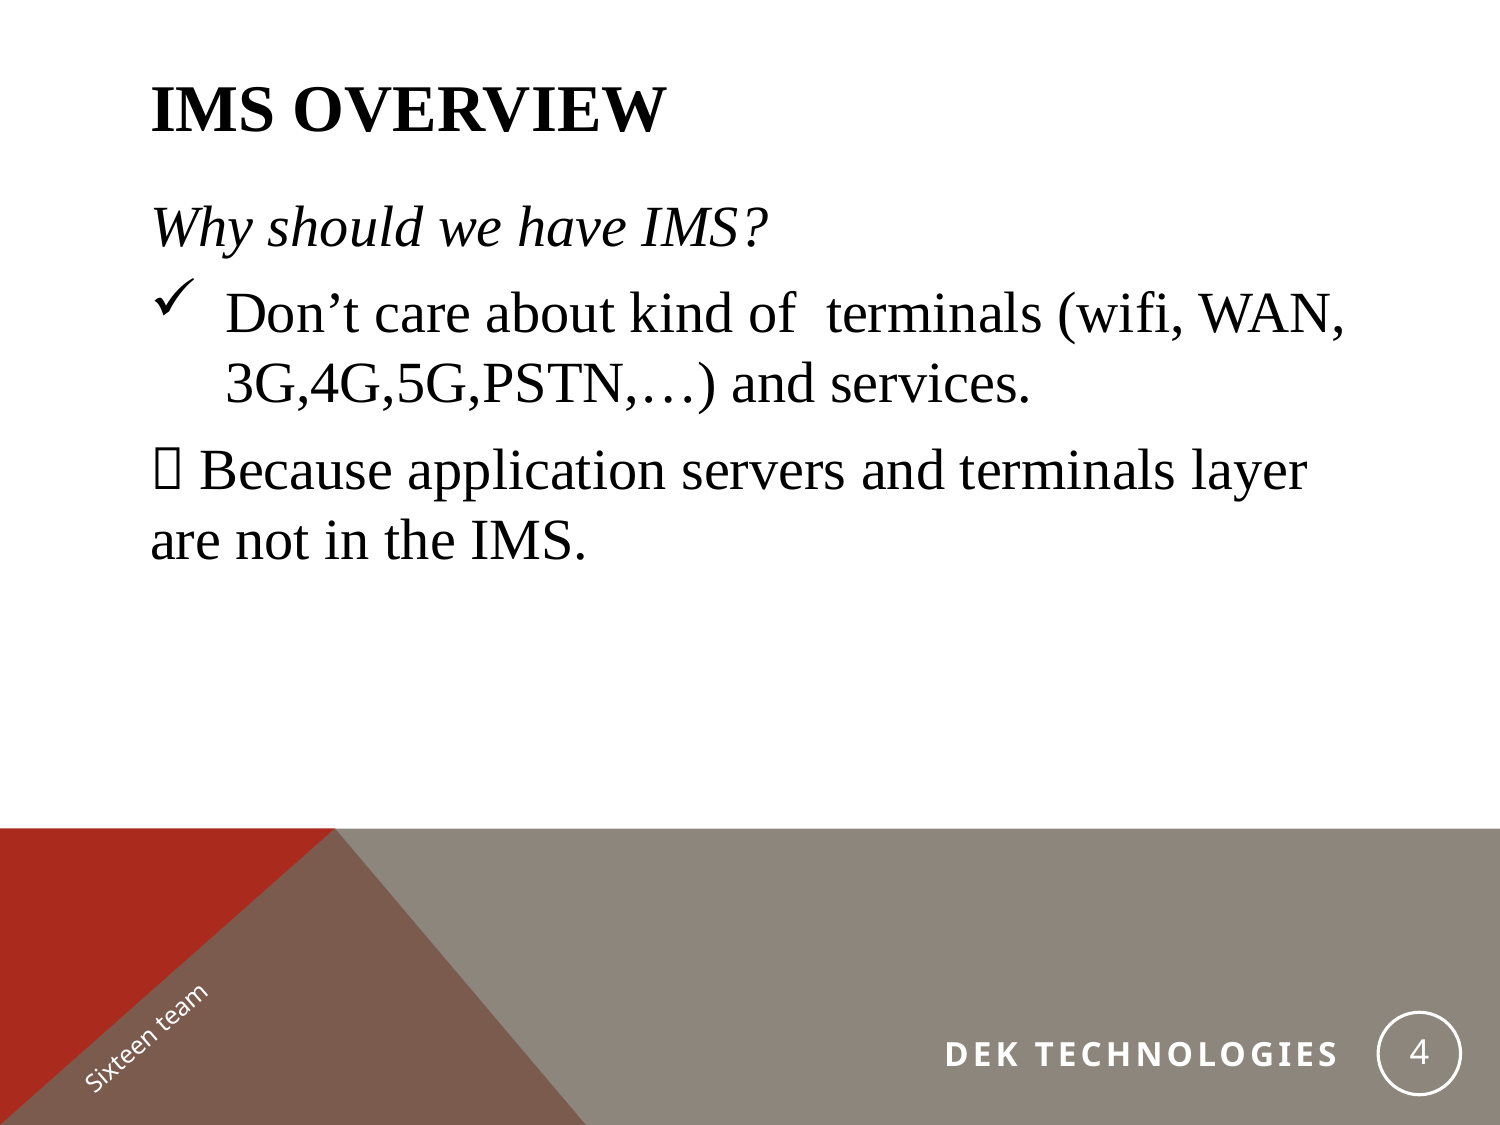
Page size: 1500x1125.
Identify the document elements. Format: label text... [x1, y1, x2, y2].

title IMS overview [135, 60, 1369, 150]
footer Dek technologies [577, 1031, 1352, 1076]
slide_number Sixteen team [65, 849, 357, 1109]
slide_number 4 [1376, 1010, 1463, 1097]
list Why should we have IMS? Don’t care about kind of terminals (wifi, WAN, 3G,4G,5G,PSTN,…) and services.  Because application servers and terminals layer are not in the IMS. [135, 180, 1369, 768]
